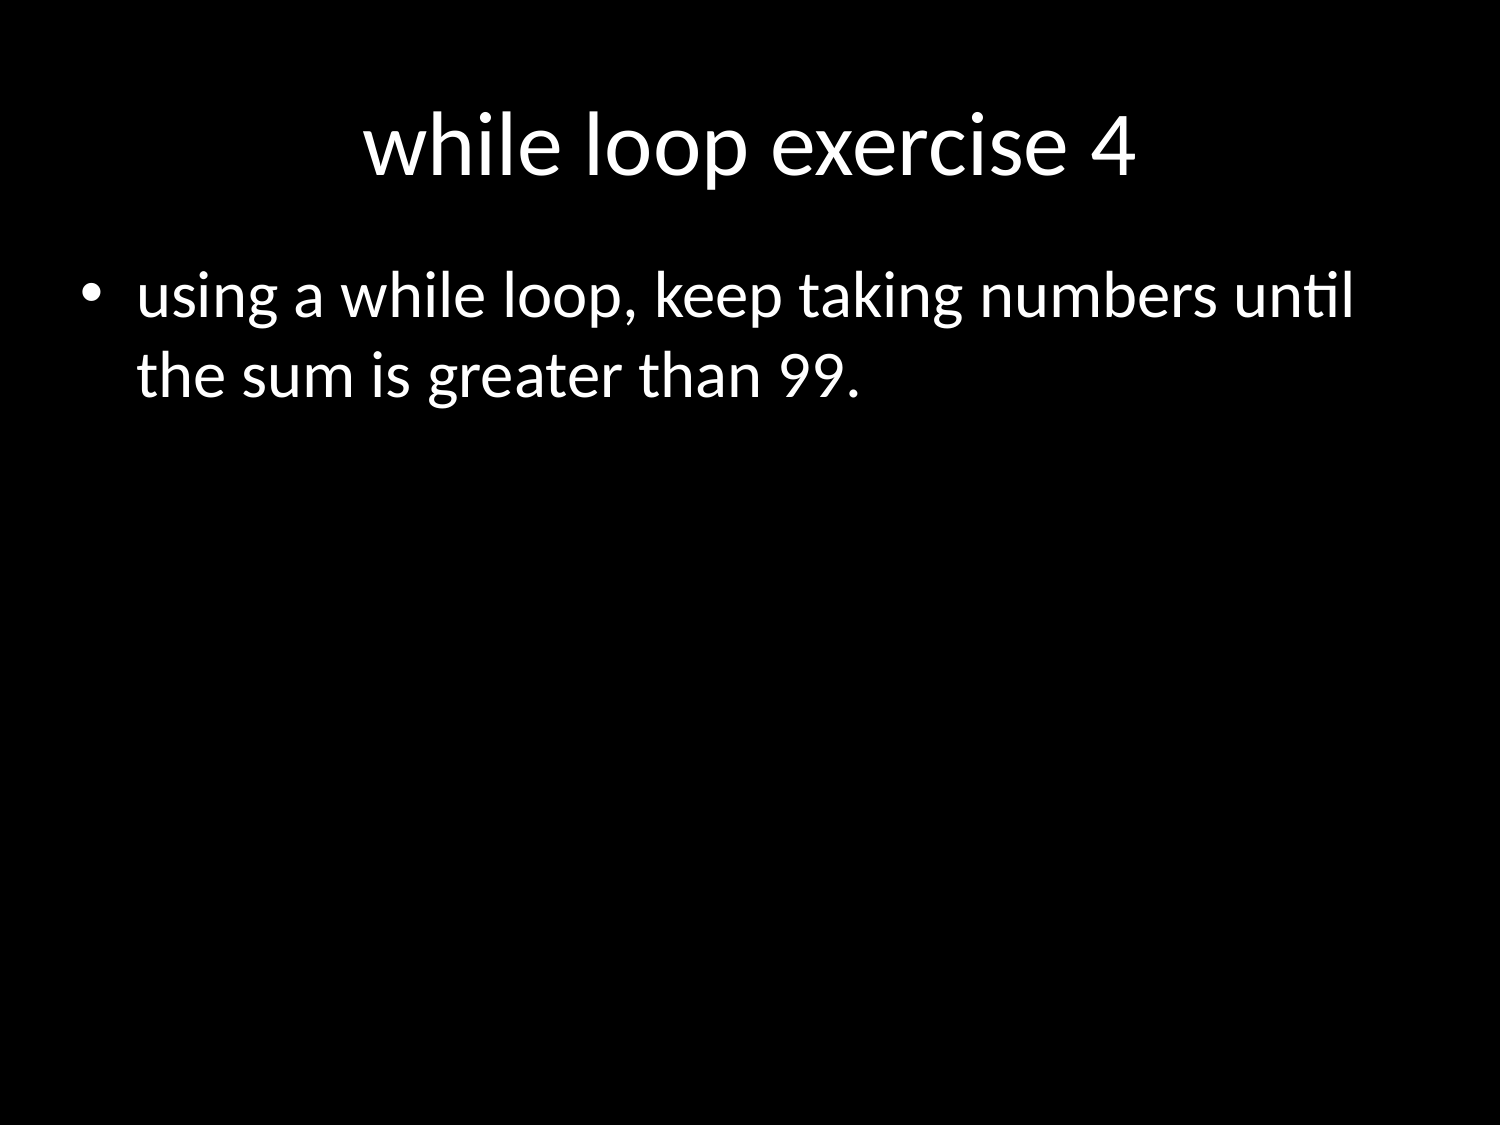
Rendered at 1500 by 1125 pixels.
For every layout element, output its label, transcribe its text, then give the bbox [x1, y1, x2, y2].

title while loop exercise 4 [75, 45, 1425, 233]
text_box using a while loop, keep taking numbers until the sum is greater than 99. [64, 243, 1415, 846]
